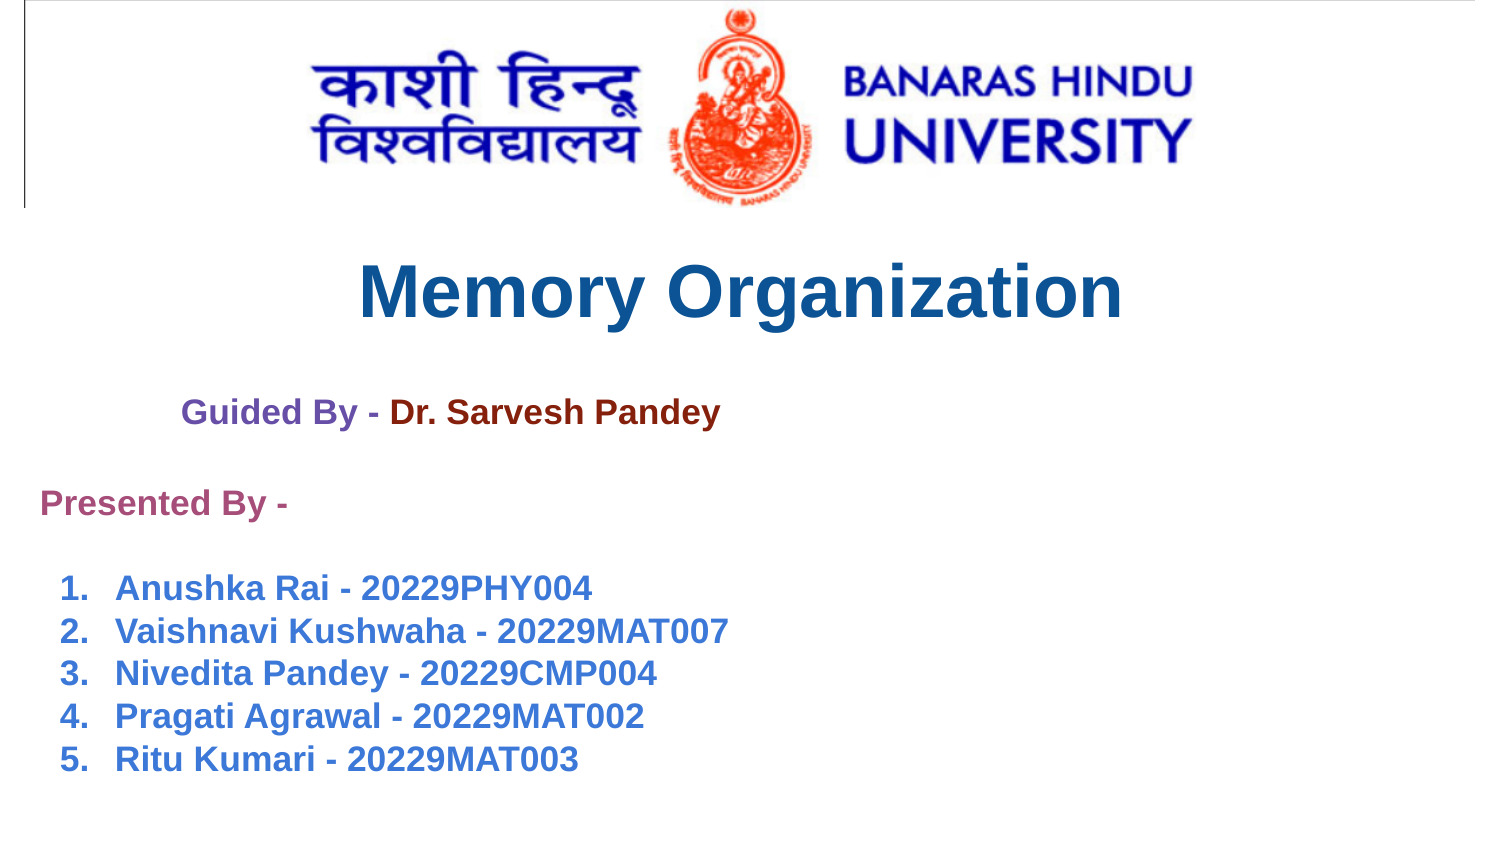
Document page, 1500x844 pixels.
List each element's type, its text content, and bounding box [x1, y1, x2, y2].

title Memory Organization [42, 220, 1441, 356]
text_box Guided By - Dr. Sarvesh Pandey [146, 373, 788, 447]
picture [24, 0, 1476, 208]
text_box Presented By - Anushka Rai - 20229PHY004 Vaishnavi Kushwaha - 20229MAT007 Nivedita Pandey - 20229CMP004 Pragati Agrawal - 20229MAT002 Ritu Kumari - 20229MAT003 [24, 465, 1122, 844]
